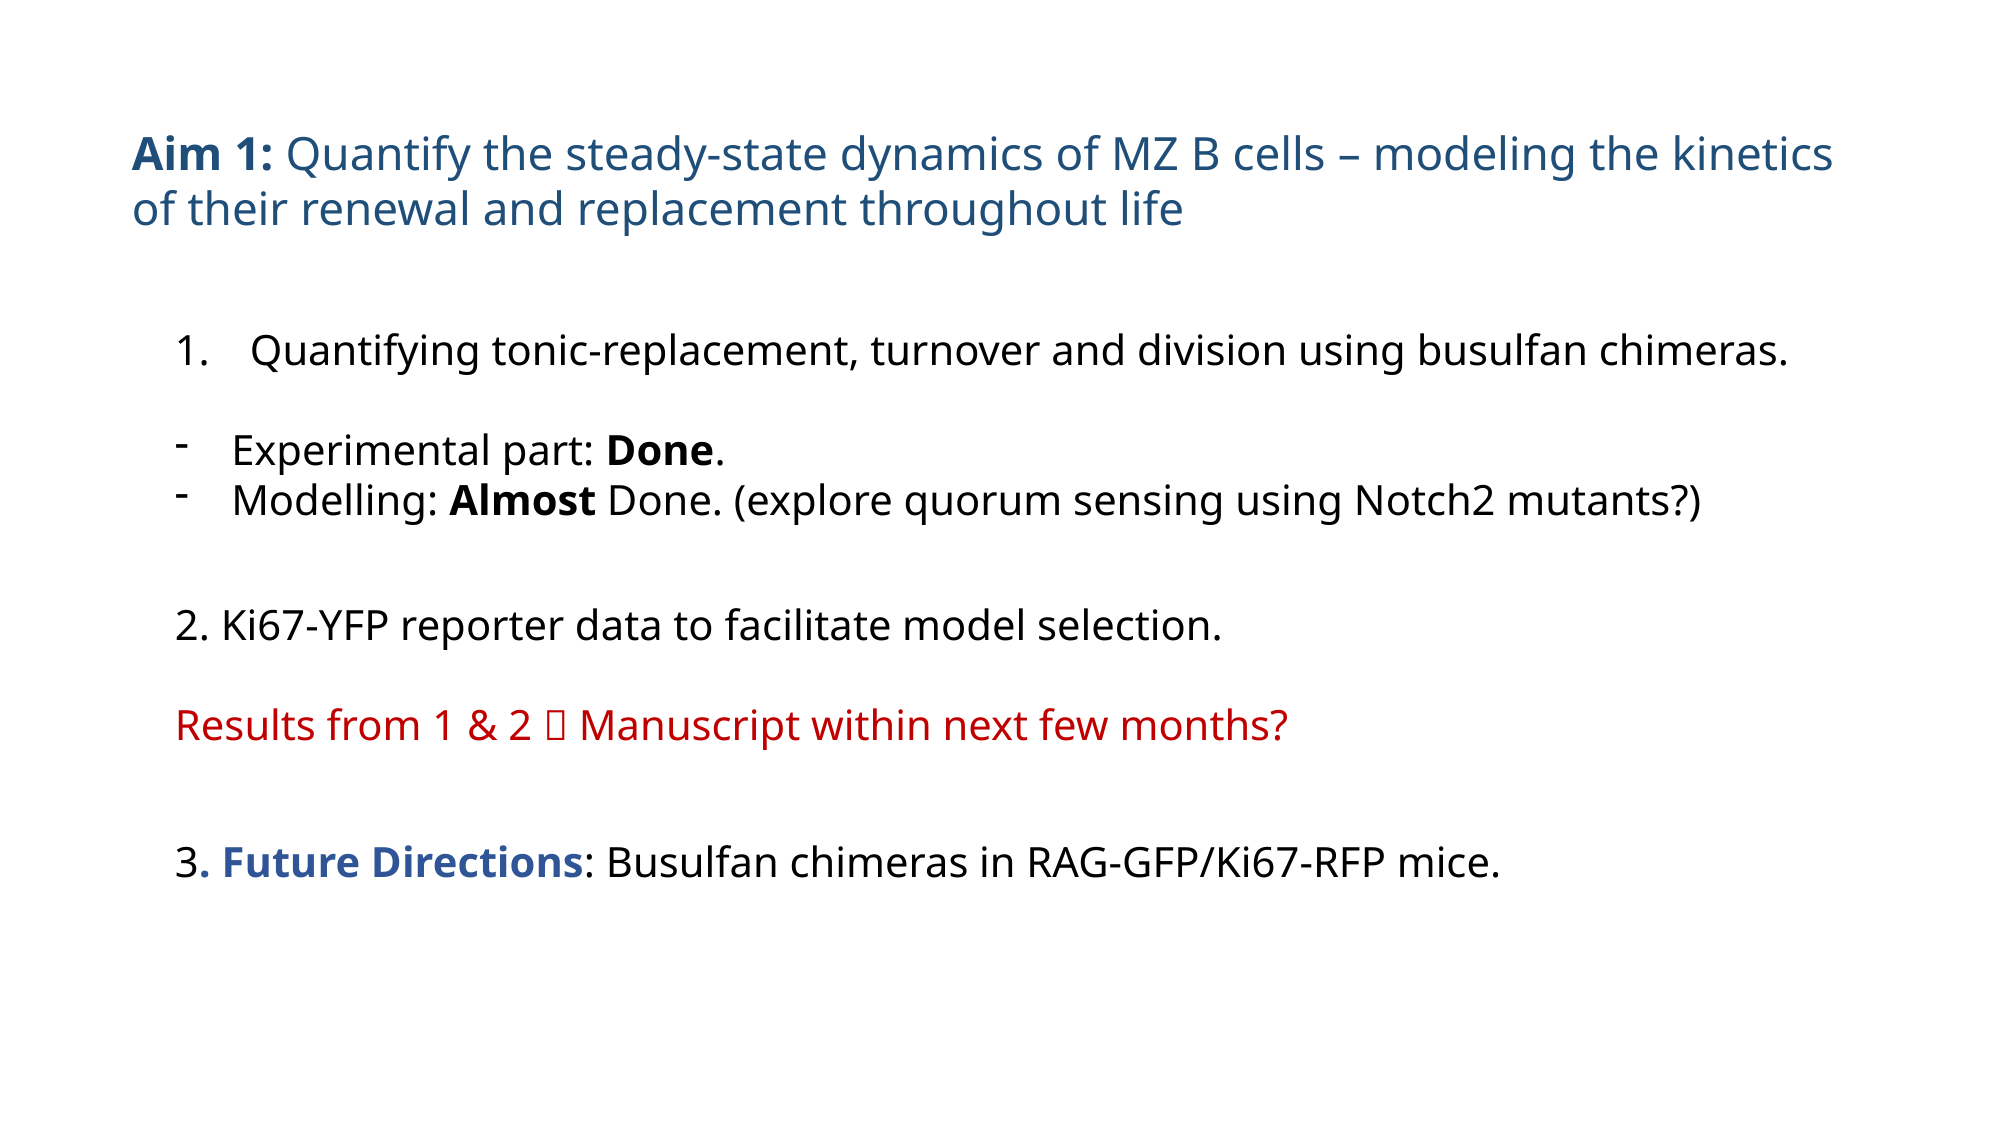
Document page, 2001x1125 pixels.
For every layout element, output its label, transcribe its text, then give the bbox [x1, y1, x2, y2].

text_box Aim 1: Quantify the steady‐state dynamics of MZ B cells – modeling the kinetics of their renewal and replacement throughout life [117, 117, 1883, 242]
text_box 2. Ki67-YFP reporter data to facilitate model selection. Results from 1 & 2  Manuscript within next few months? [160, 591, 1883, 756]
text_box 3. Future Directions: Busulfan chimeras in RAG-GFP/Ki67-RFP mice. [160, 828, 1883, 894]
text_box Quantifying tonic-replacement, turnover and division using busulfan chimeras. Experimental part: Done. Modelling: Almost Done. (explore quorum sensing using Notch2 mutants?) [160, 316, 1926, 532]
